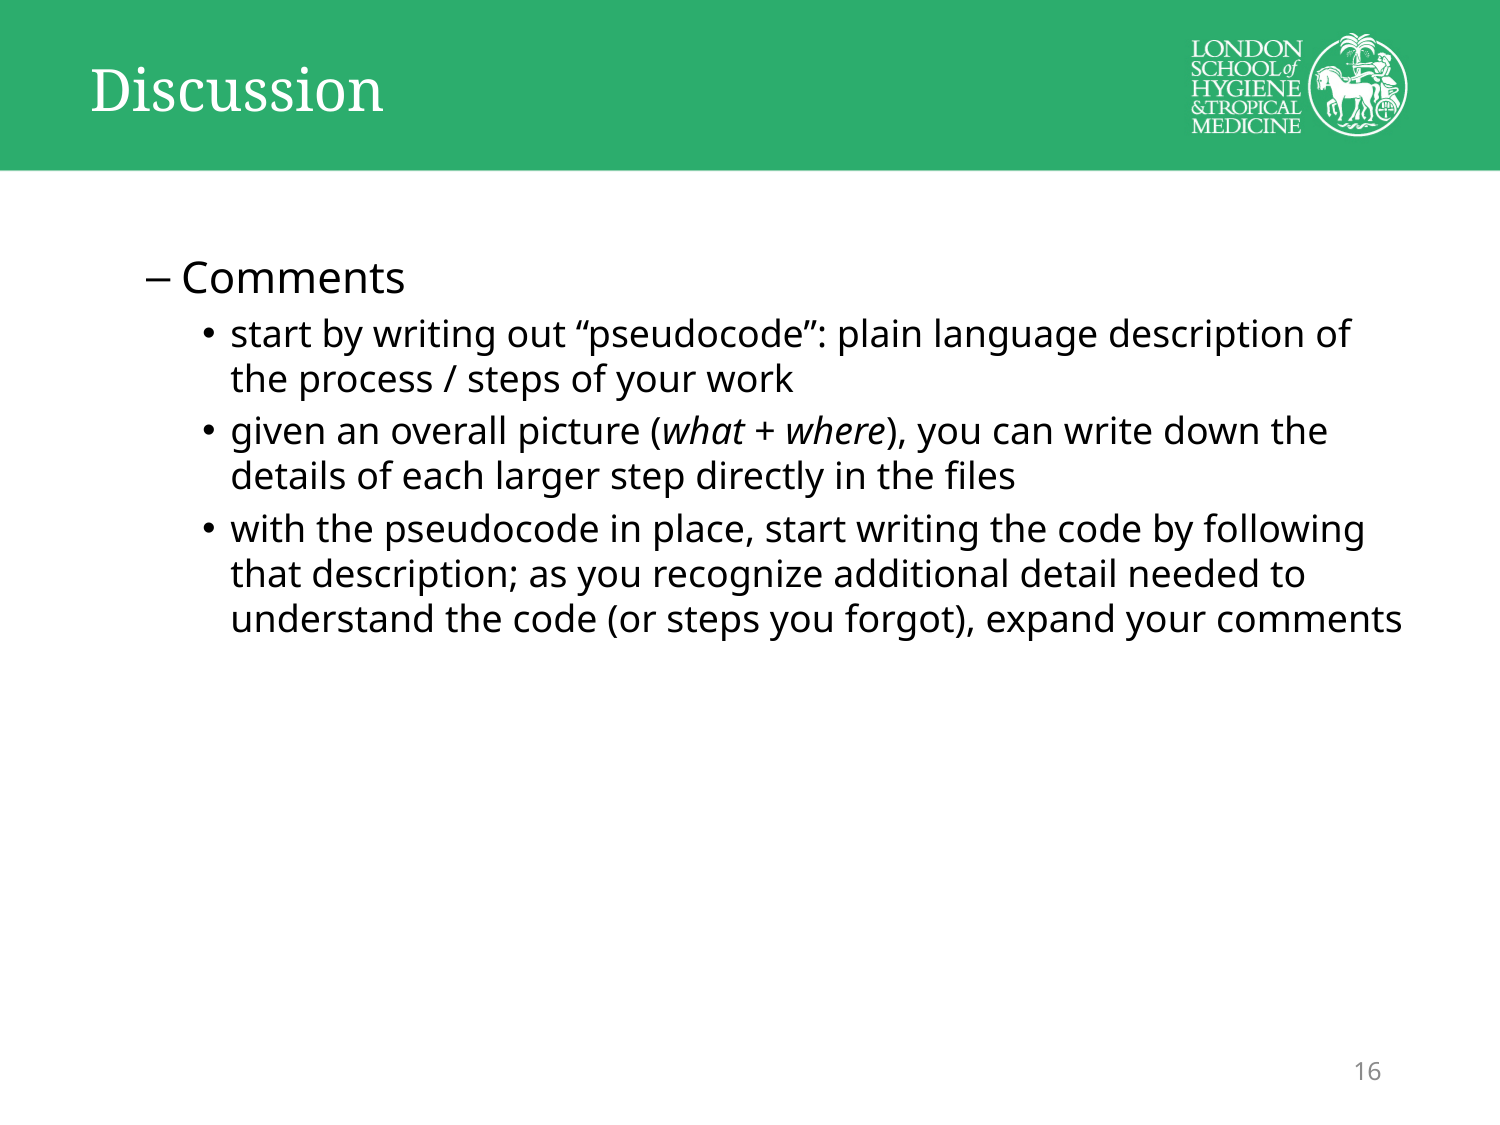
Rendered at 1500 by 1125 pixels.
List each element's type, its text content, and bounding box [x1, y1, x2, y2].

list Comments start by writing out “pseudocode”: plain language description of the process / steps of your work given an overall picture (what + where), you can write down the details of each larger step directly in the files with the pseudocode in place, start writing the code by following that description; as you recognize additional detail needed to understand the code (or steps you forgot), expand your comments [75, 242, 1425, 1034]
picture [0, 0, 1500, 1125]
slide_number 16 [1059, 1042, 1397, 1103]
title Discussion [75, 45, 1175, 148]
